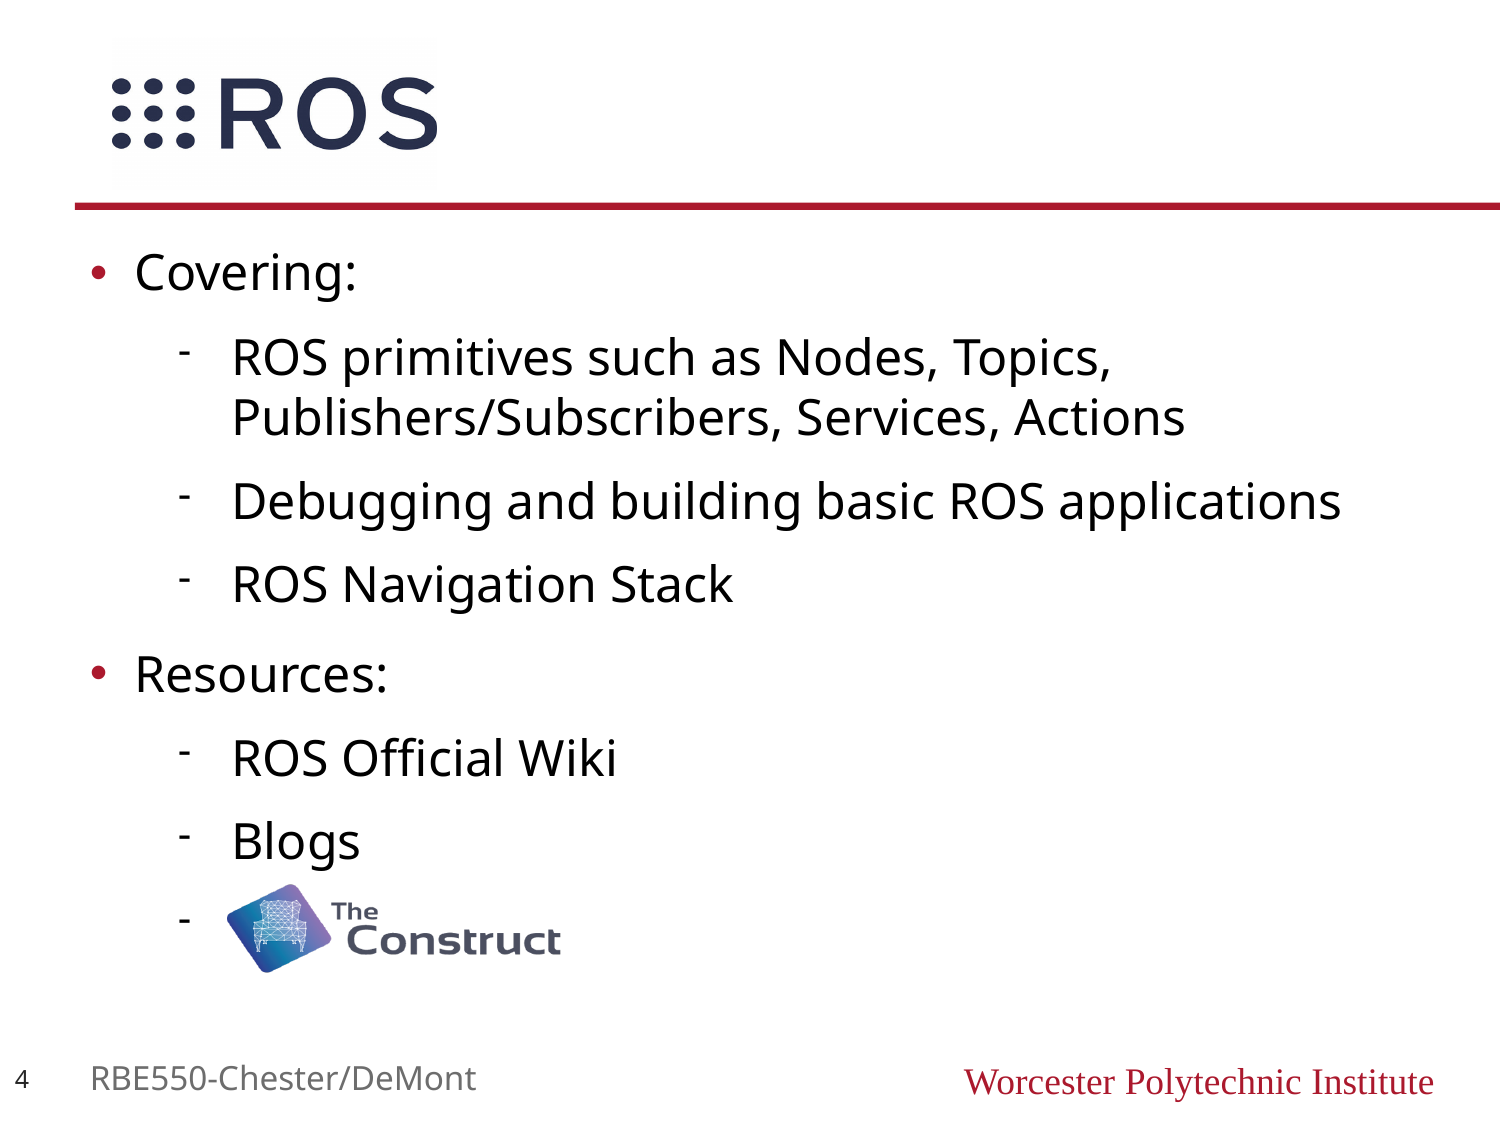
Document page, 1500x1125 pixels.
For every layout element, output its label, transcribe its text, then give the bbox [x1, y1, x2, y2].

slide_number 1 [0, 1047, 75, 1113]
picture [224, 881, 563, 976]
picture [112, 37, 437, 190]
footer RBE550-Chester/DeMont [75, 1050, 913, 1100]
list Covering: ROS primitives such as Nodes, Topics, Publishers/Subscribers, Services, Actions Debugging and building basic ROS applications ROS Navigation Stack Resources: ROS Official Wiki Blogs [75, 237, 1425, 638]
